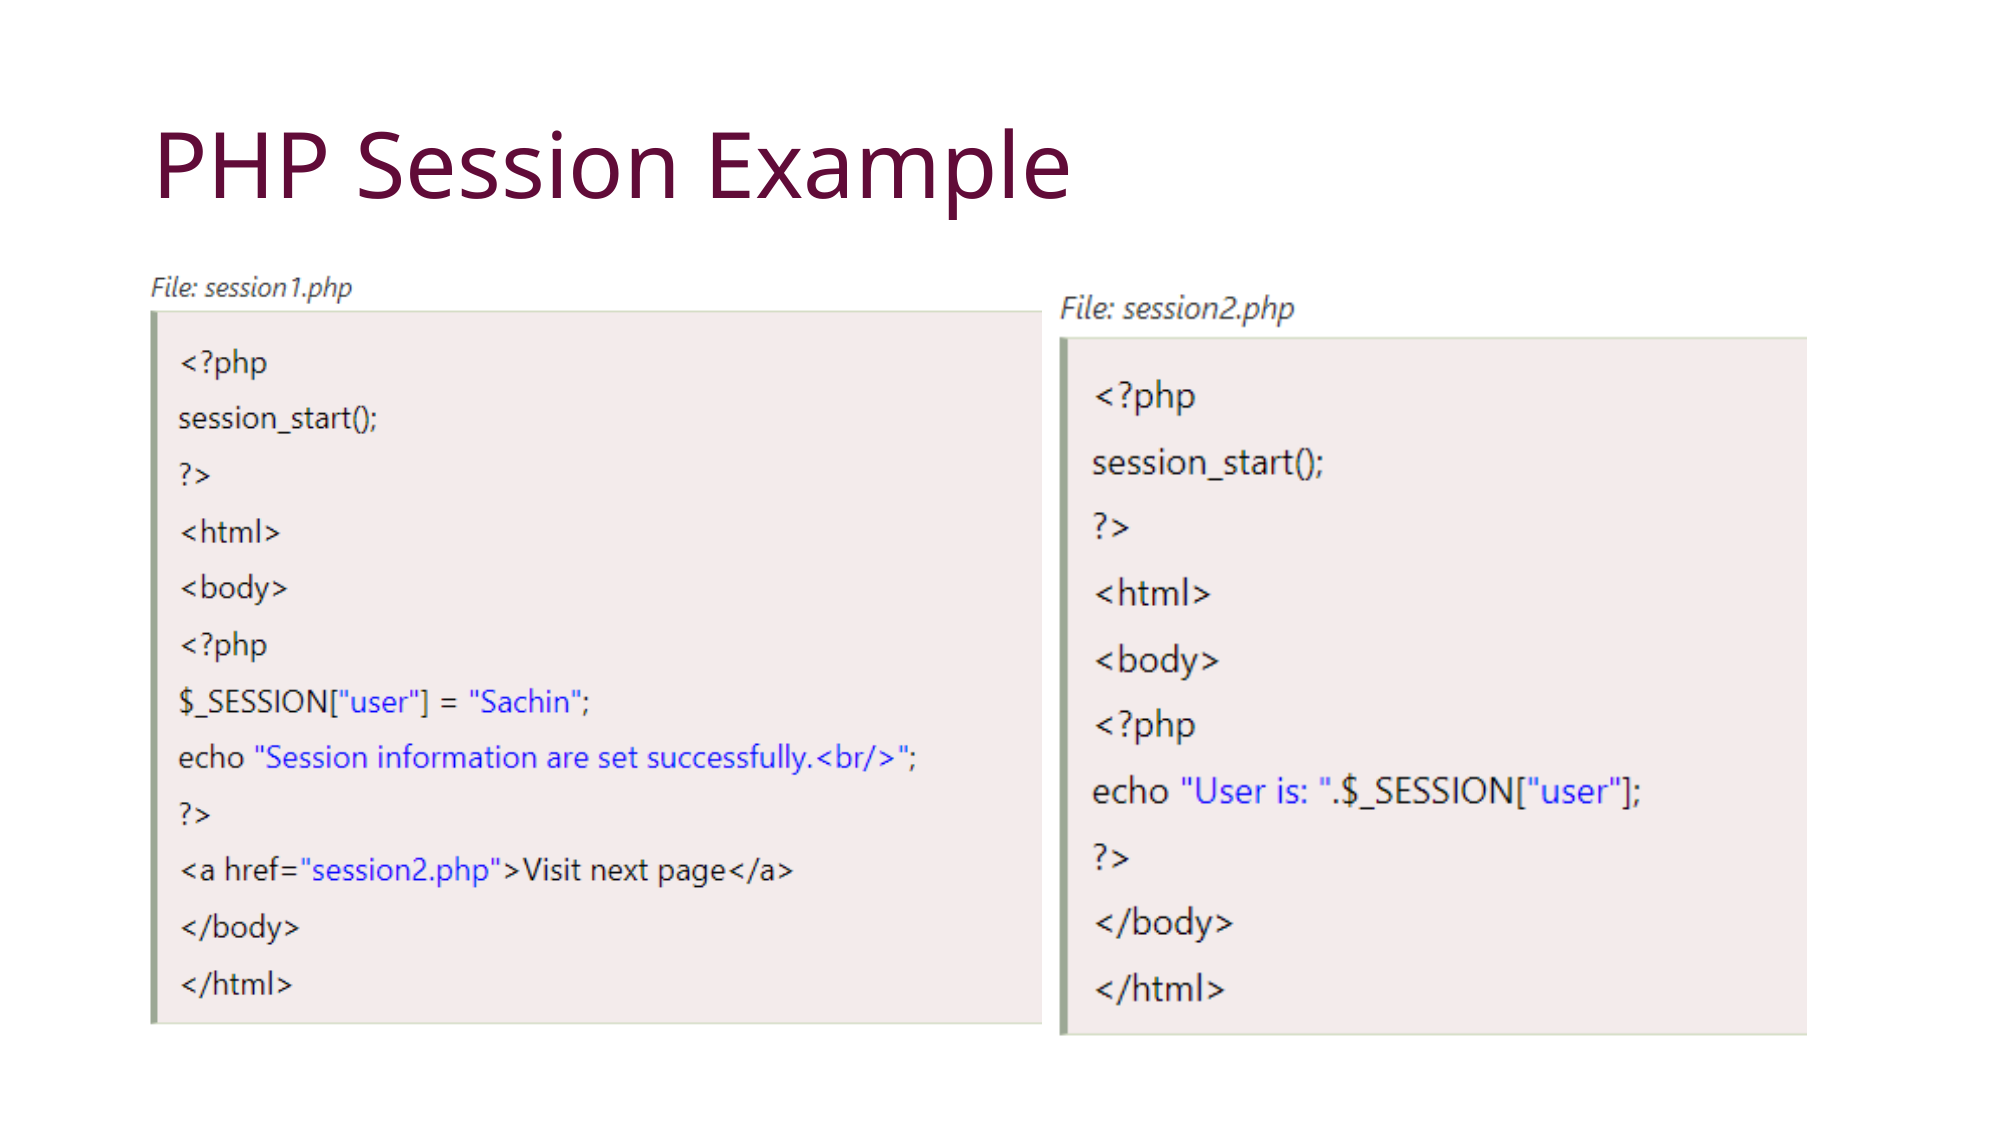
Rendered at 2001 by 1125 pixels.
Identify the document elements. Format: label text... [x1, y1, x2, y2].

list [137, 259, 1043, 1047]
title PHP Session Example [137, 59, 1863, 278]
picture [1042, 277, 1807, 1048]
